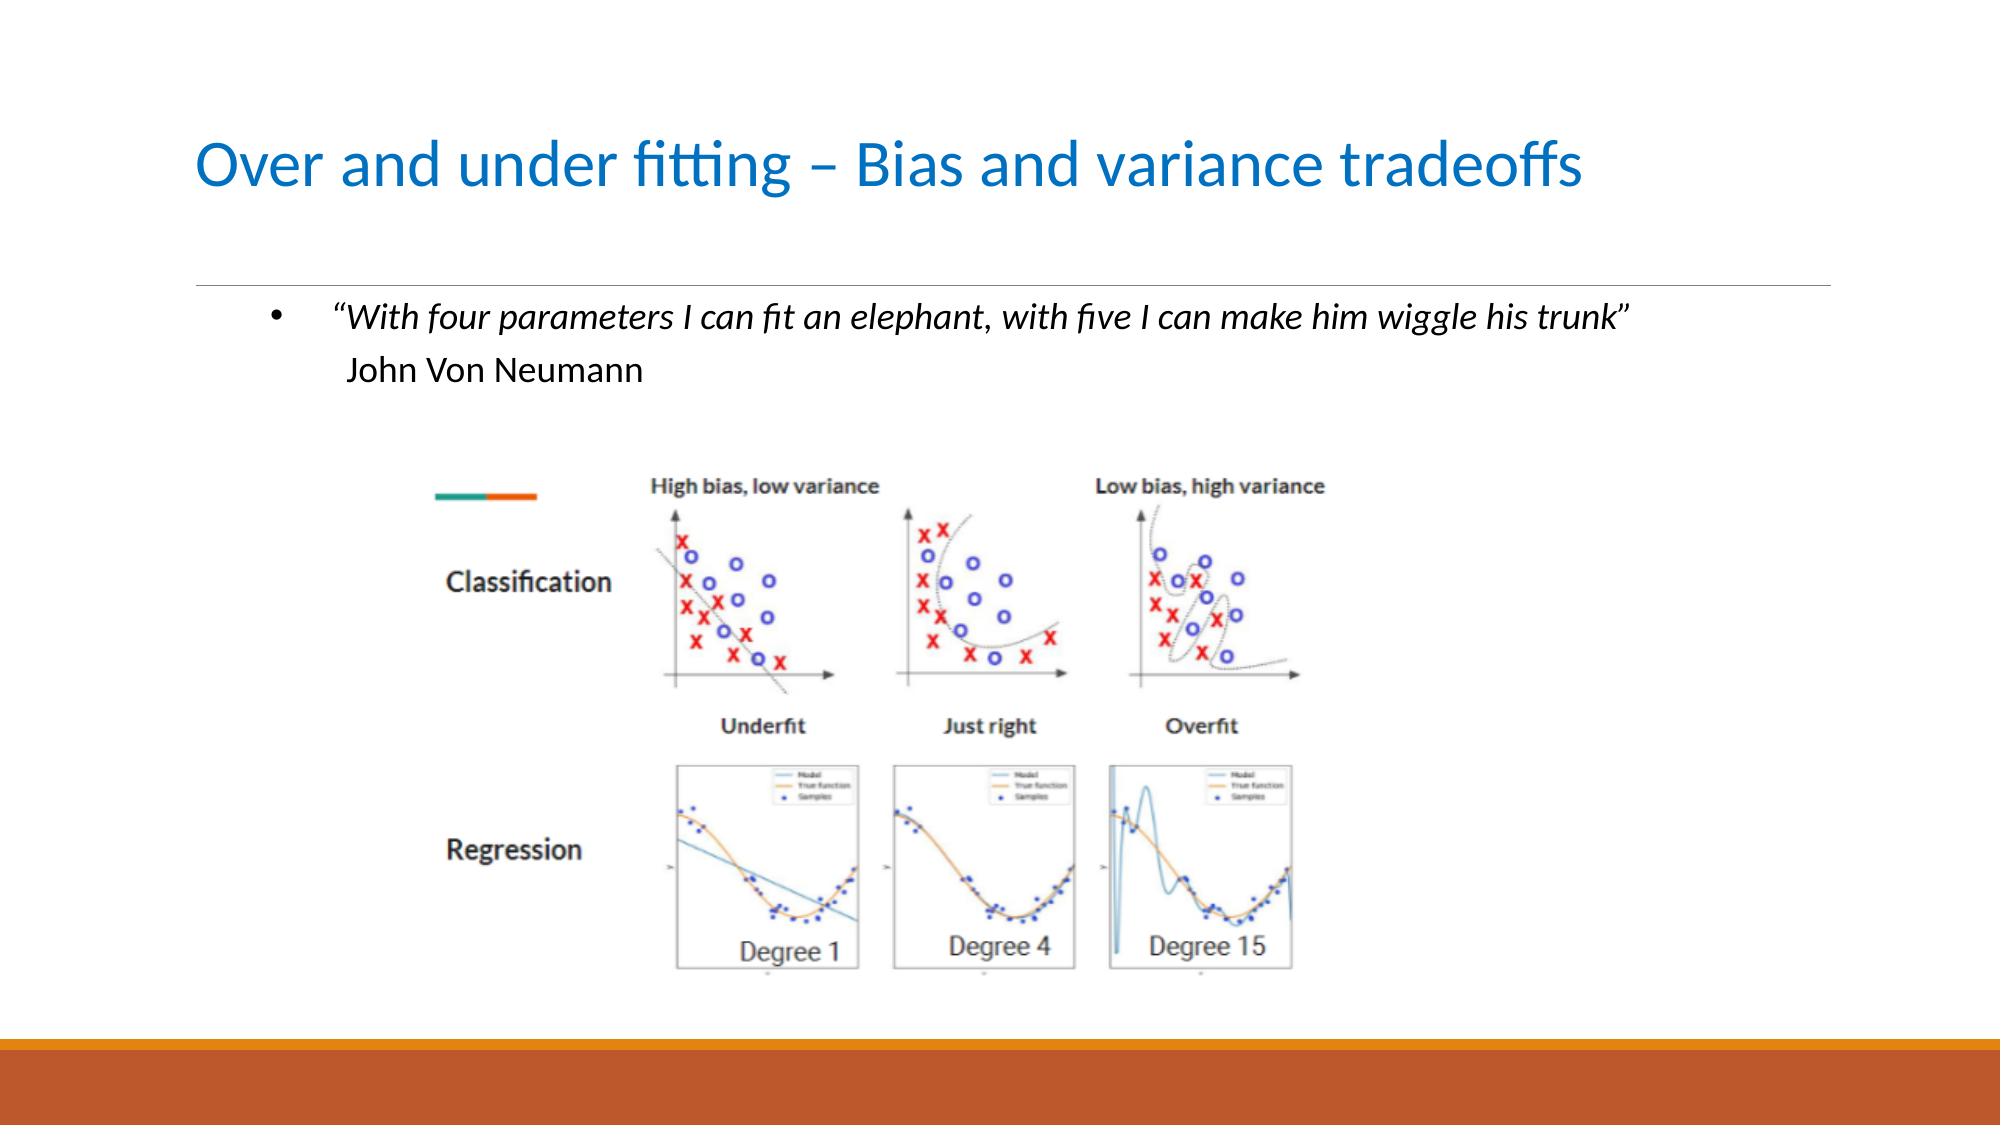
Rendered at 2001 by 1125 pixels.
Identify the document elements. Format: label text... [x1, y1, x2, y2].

list “With four parameters I can fit an elephant, with five I can make him wiggle his trunk” John Von Neumann [180, 284, 1830, 563]
title Over and under fitting – Bias and variance tradeoffs [180, 47, 1830, 284]
picture [410, 441, 1388, 994]
